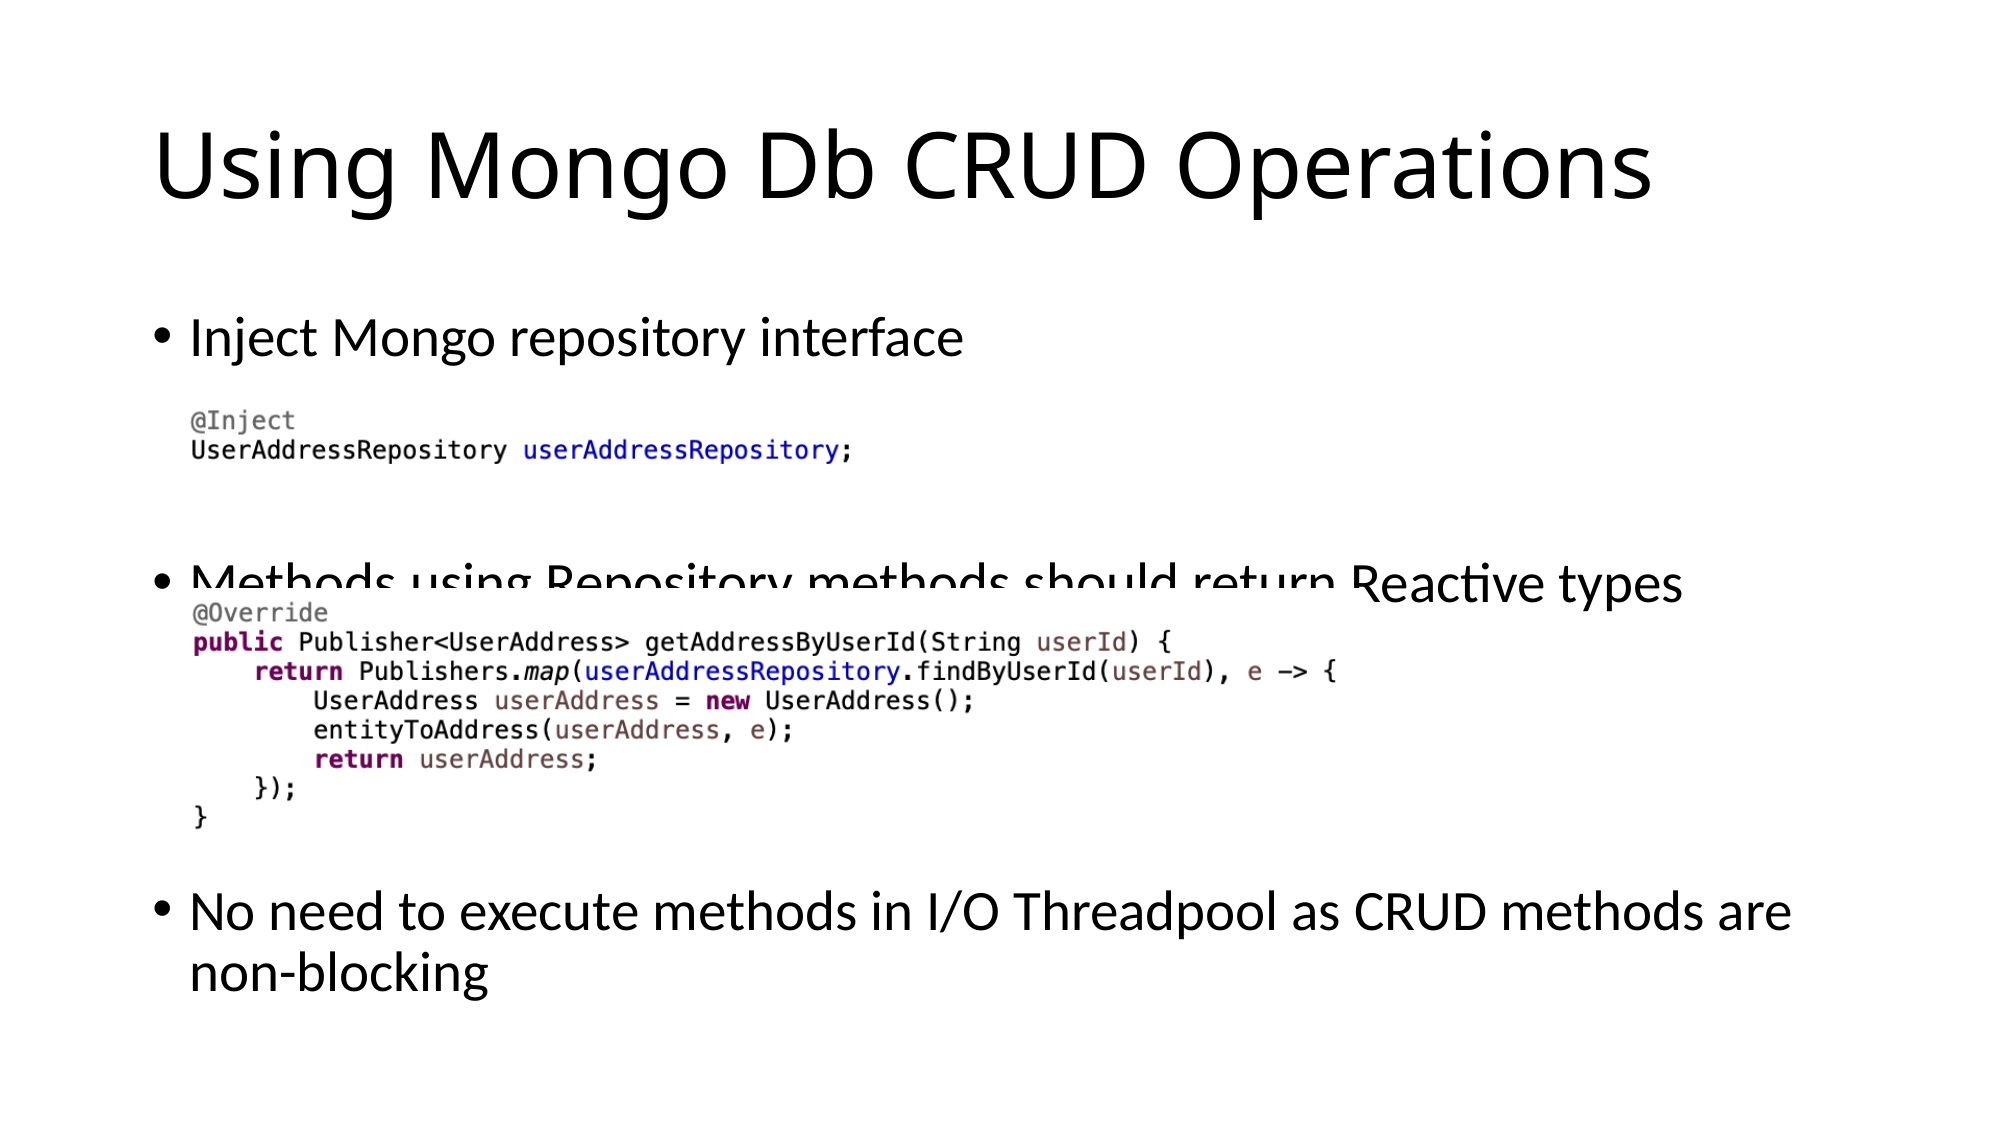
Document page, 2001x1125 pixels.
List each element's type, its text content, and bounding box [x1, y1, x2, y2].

title Using Mongo Db CRUD Operations [137, 59, 1863, 278]
picture [181, 402, 874, 486]
list Inject Mongo repository interface Methods using Repository methods should return Reactive types No need to execute methods in I/O Threadpool as CRUD methods are non-blocking [137, 299, 1863, 1014]
picture [181, 588, 1361, 841]
